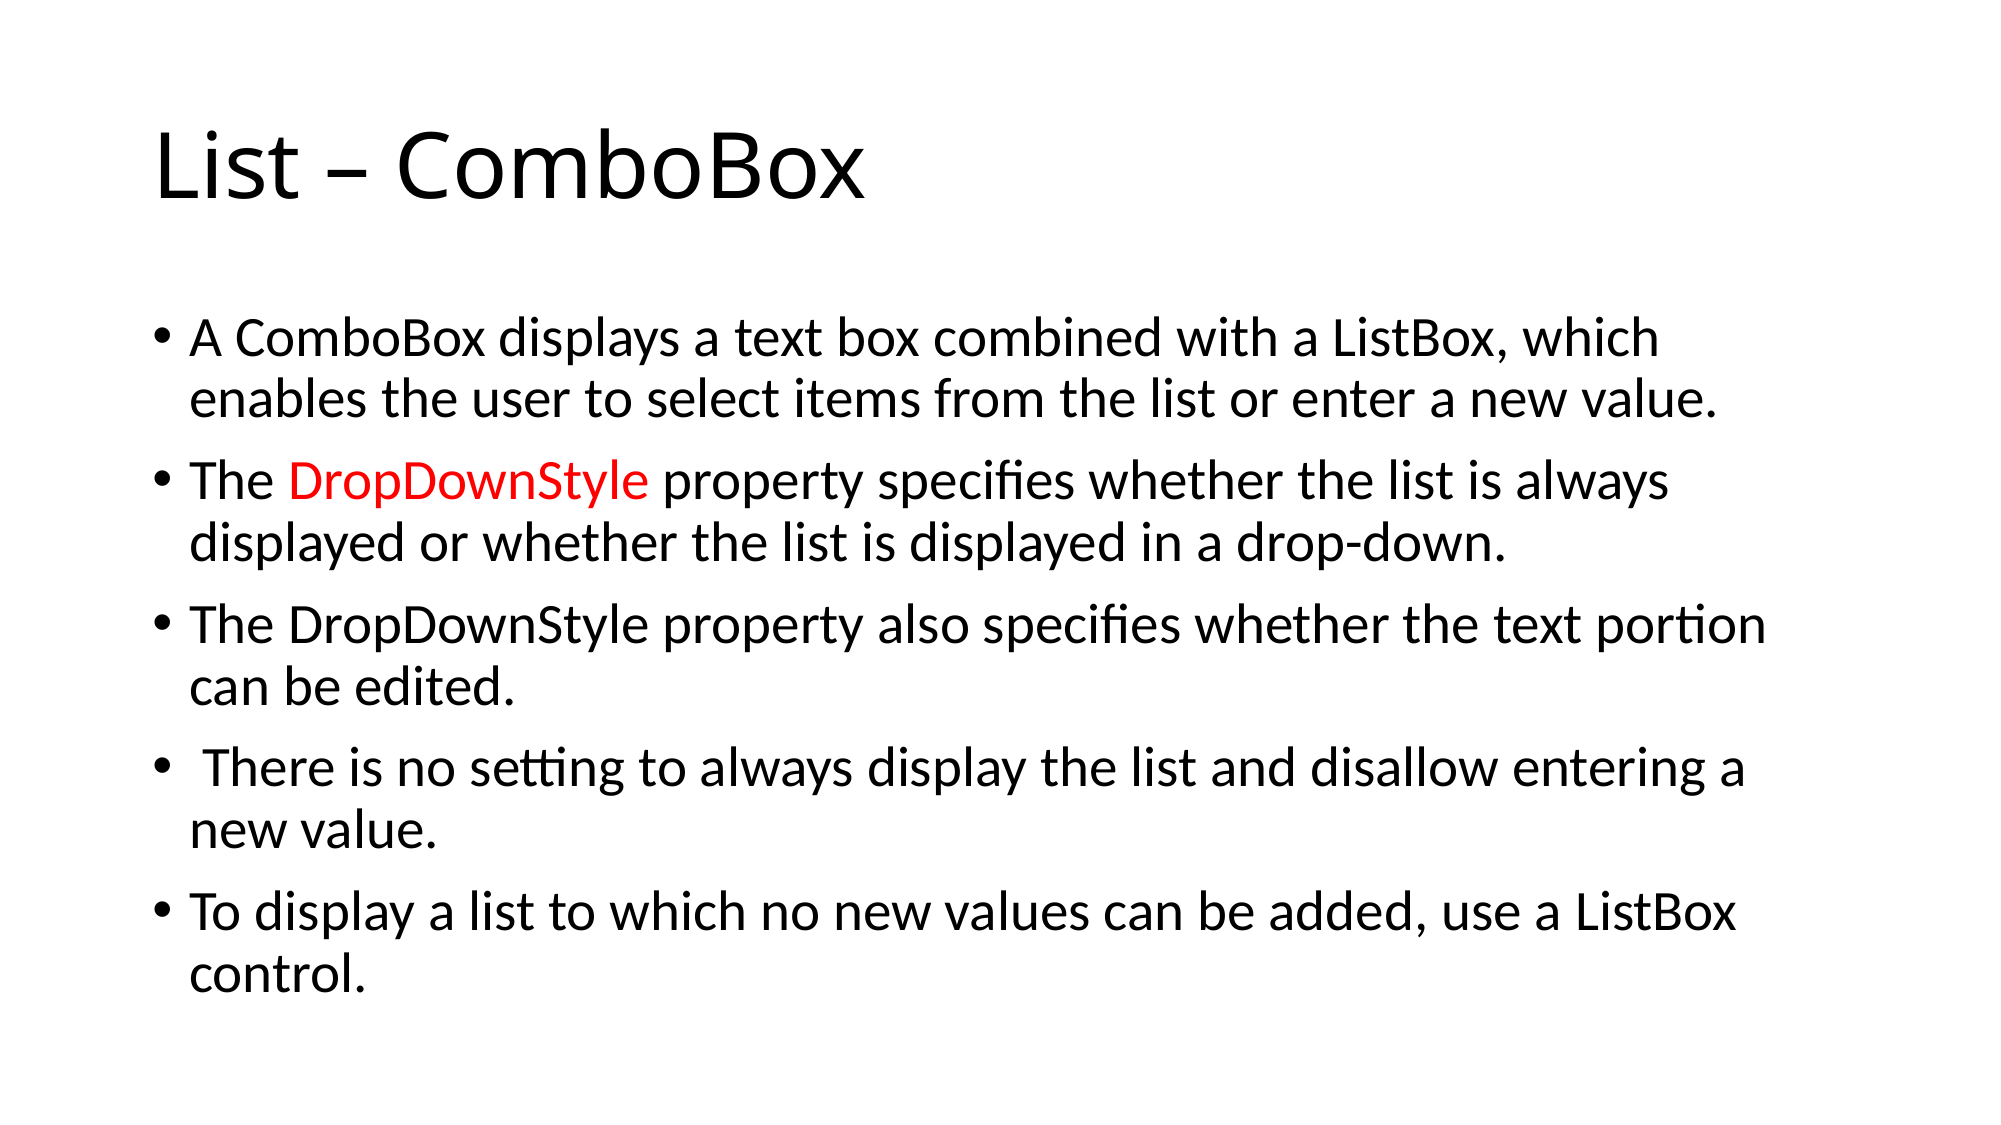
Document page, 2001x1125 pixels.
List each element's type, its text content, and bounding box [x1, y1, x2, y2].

title List – ComboBox [137, 59, 1863, 278]
list A ComboBox displays a text box combined with a ListBox, which enables the user to select items from the list or enter a new value. The DropDownStyle property specifies whether the list is always displayed or whether the list is displayed in a drop-down. The DropDownStyle property also specifies whether the text portion can be edited. There is no setting to always display the list and disallow entering a new value. To display a list to which no new values can be added, use a ListBox control. [137, 299, 1863, 1014]
